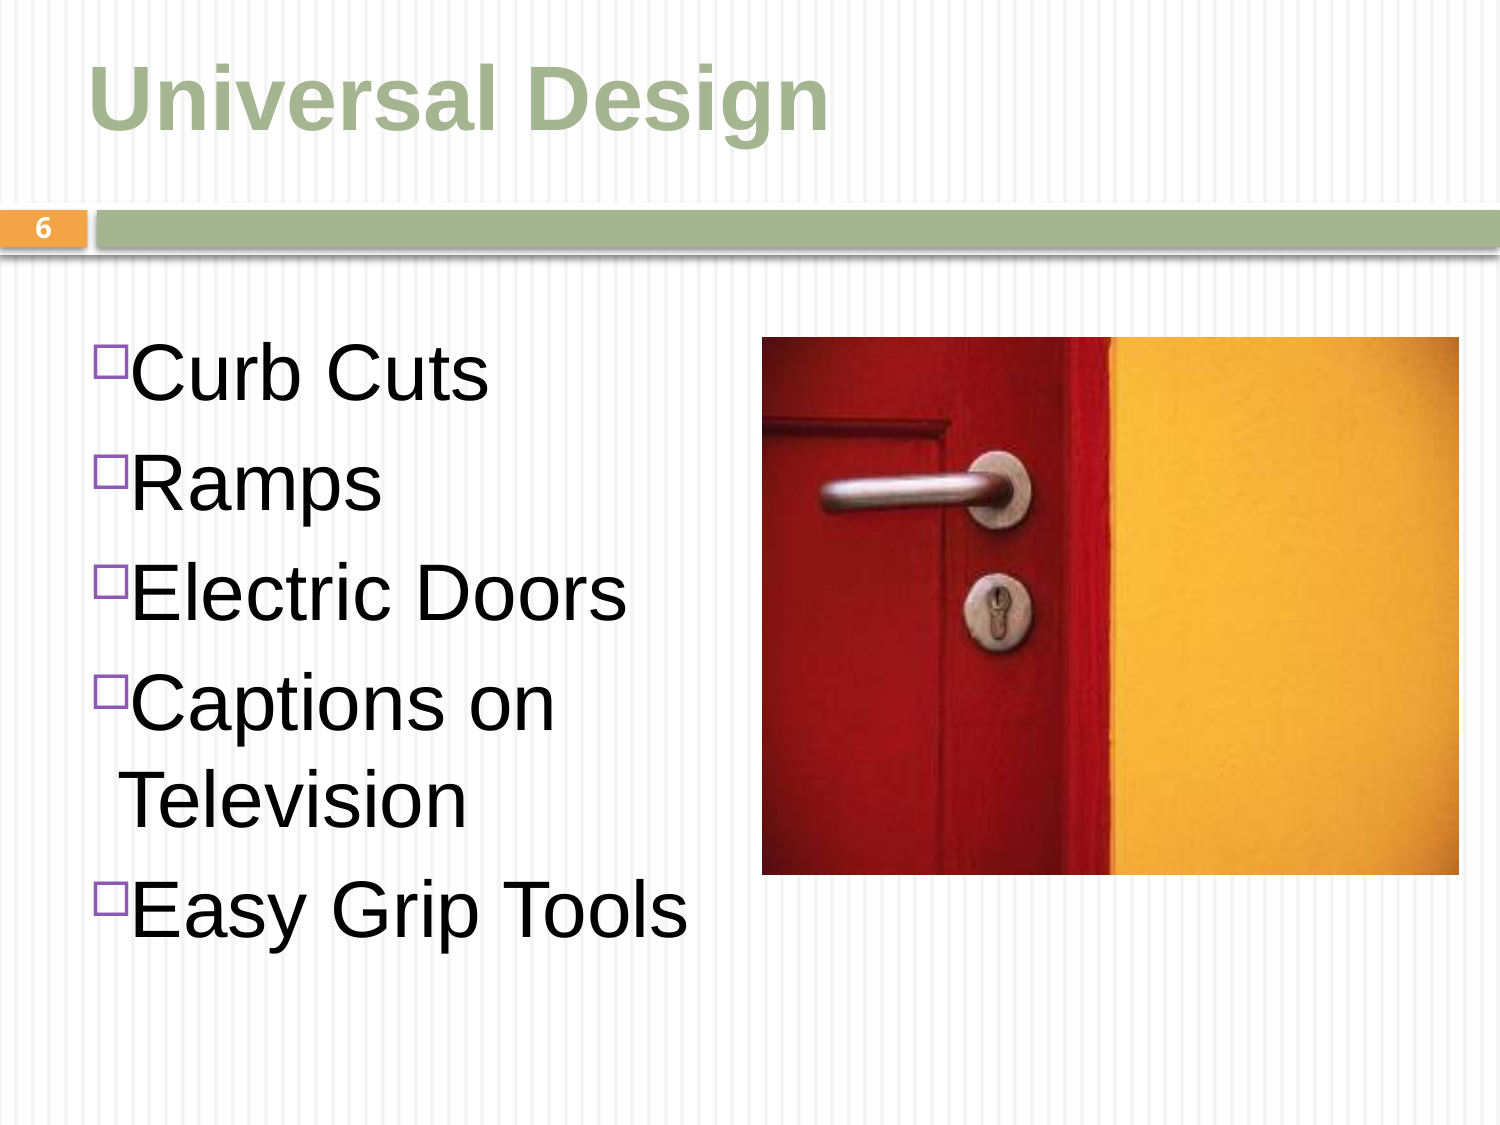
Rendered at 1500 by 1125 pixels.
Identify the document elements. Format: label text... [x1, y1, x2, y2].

slide_number 6 [0, 208, 88, 249]
picture [762, 337, 1460, 876]
list Curb Cuts Ramps Electric Doors Captions on Television Easy Grip Tools [75, 312, 825, 963]
title Universal Design [72, 0, 1423, 188]
